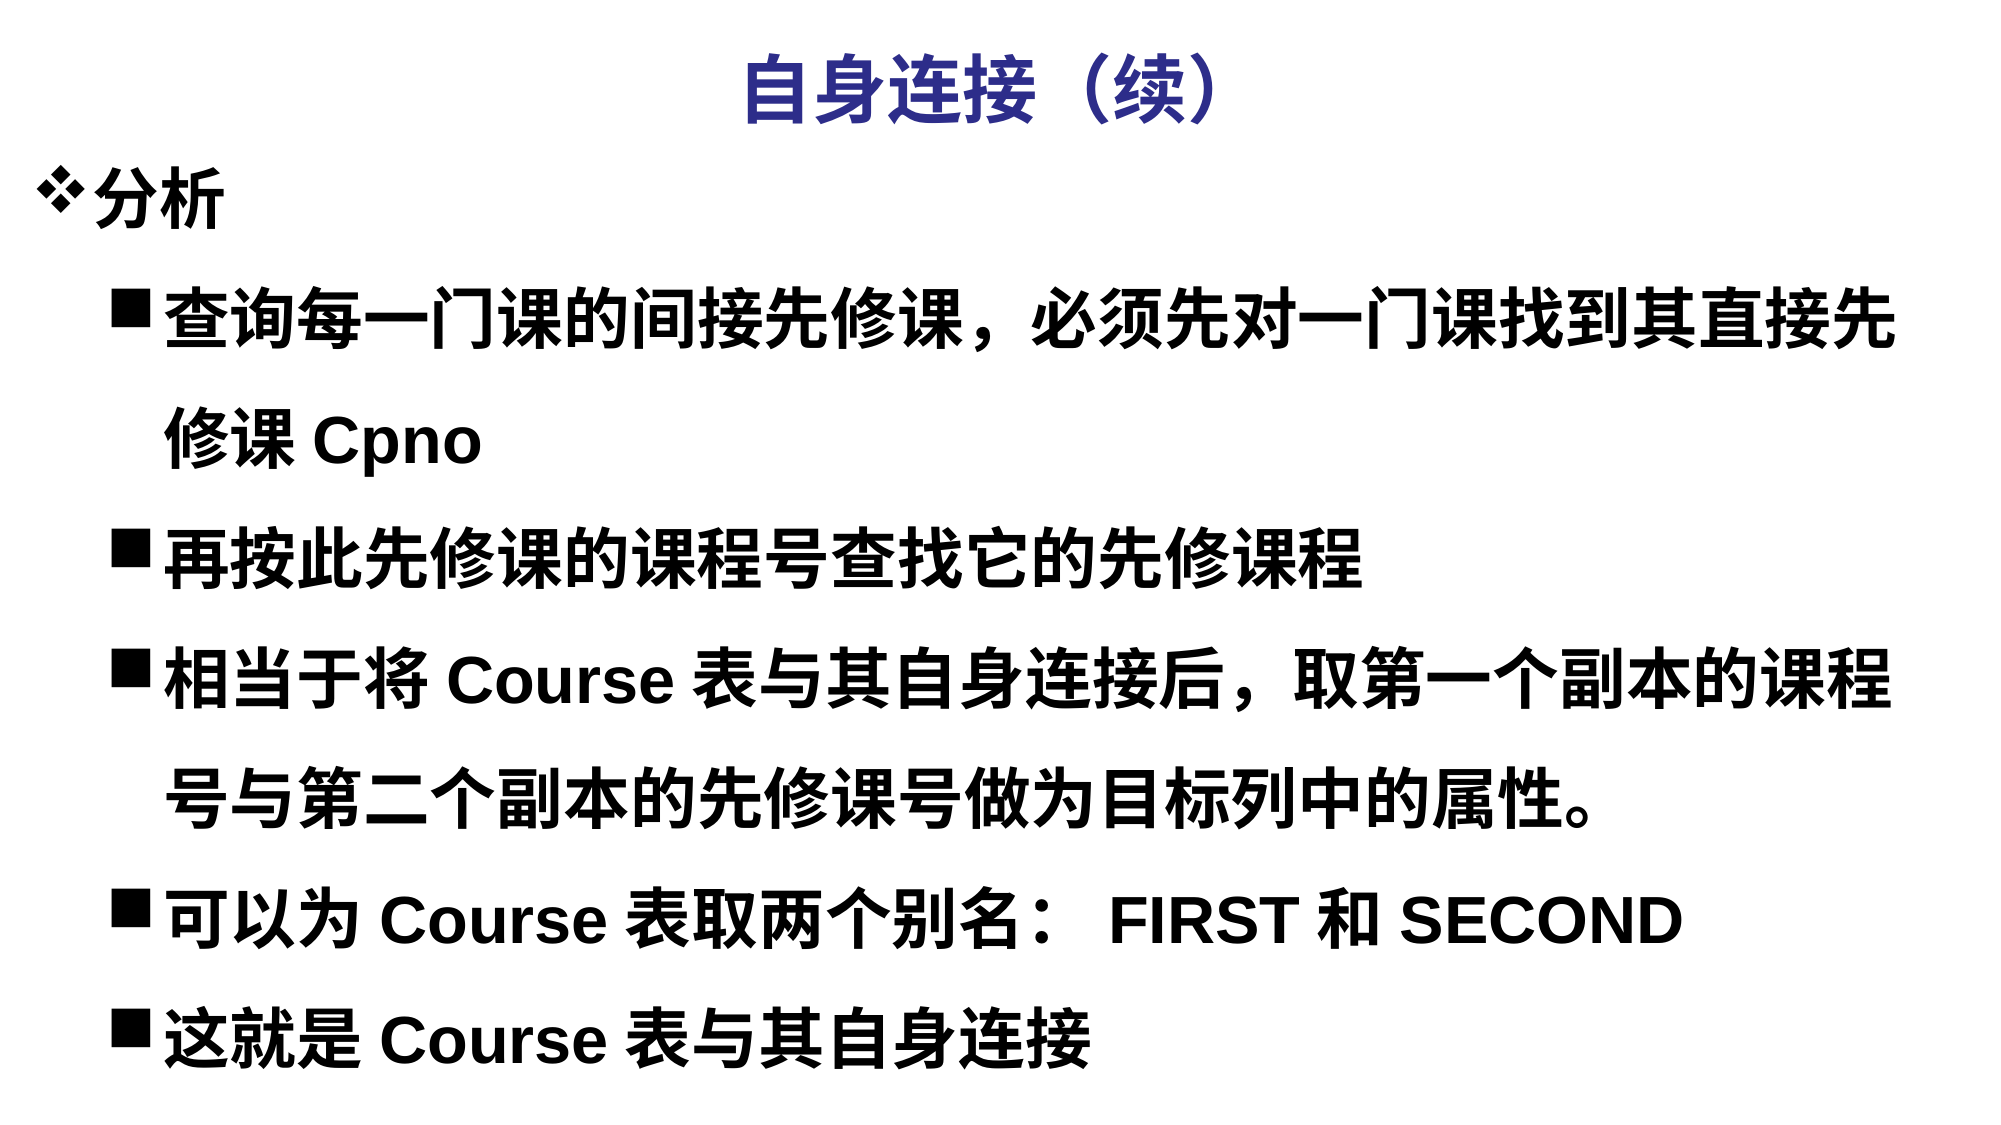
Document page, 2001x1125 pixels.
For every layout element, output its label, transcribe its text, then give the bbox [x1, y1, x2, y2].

text_box 分析 查询每一门课的间接先修课，必须先对一门课找到其直接先修课Cpno 再按此先修课的课程号查找它的先修课程 相当于将Course表与其自身连接后，取第一个副本的课程号与第二个副本的先修课号做为目标列中的属性。 可以为Course表取两个别名：FIRST和SECOND 这就是Course表与其自身连接 [17, 141, 1960, 1035]
title 自身连接（续） [99, 0, 1900, 141]
